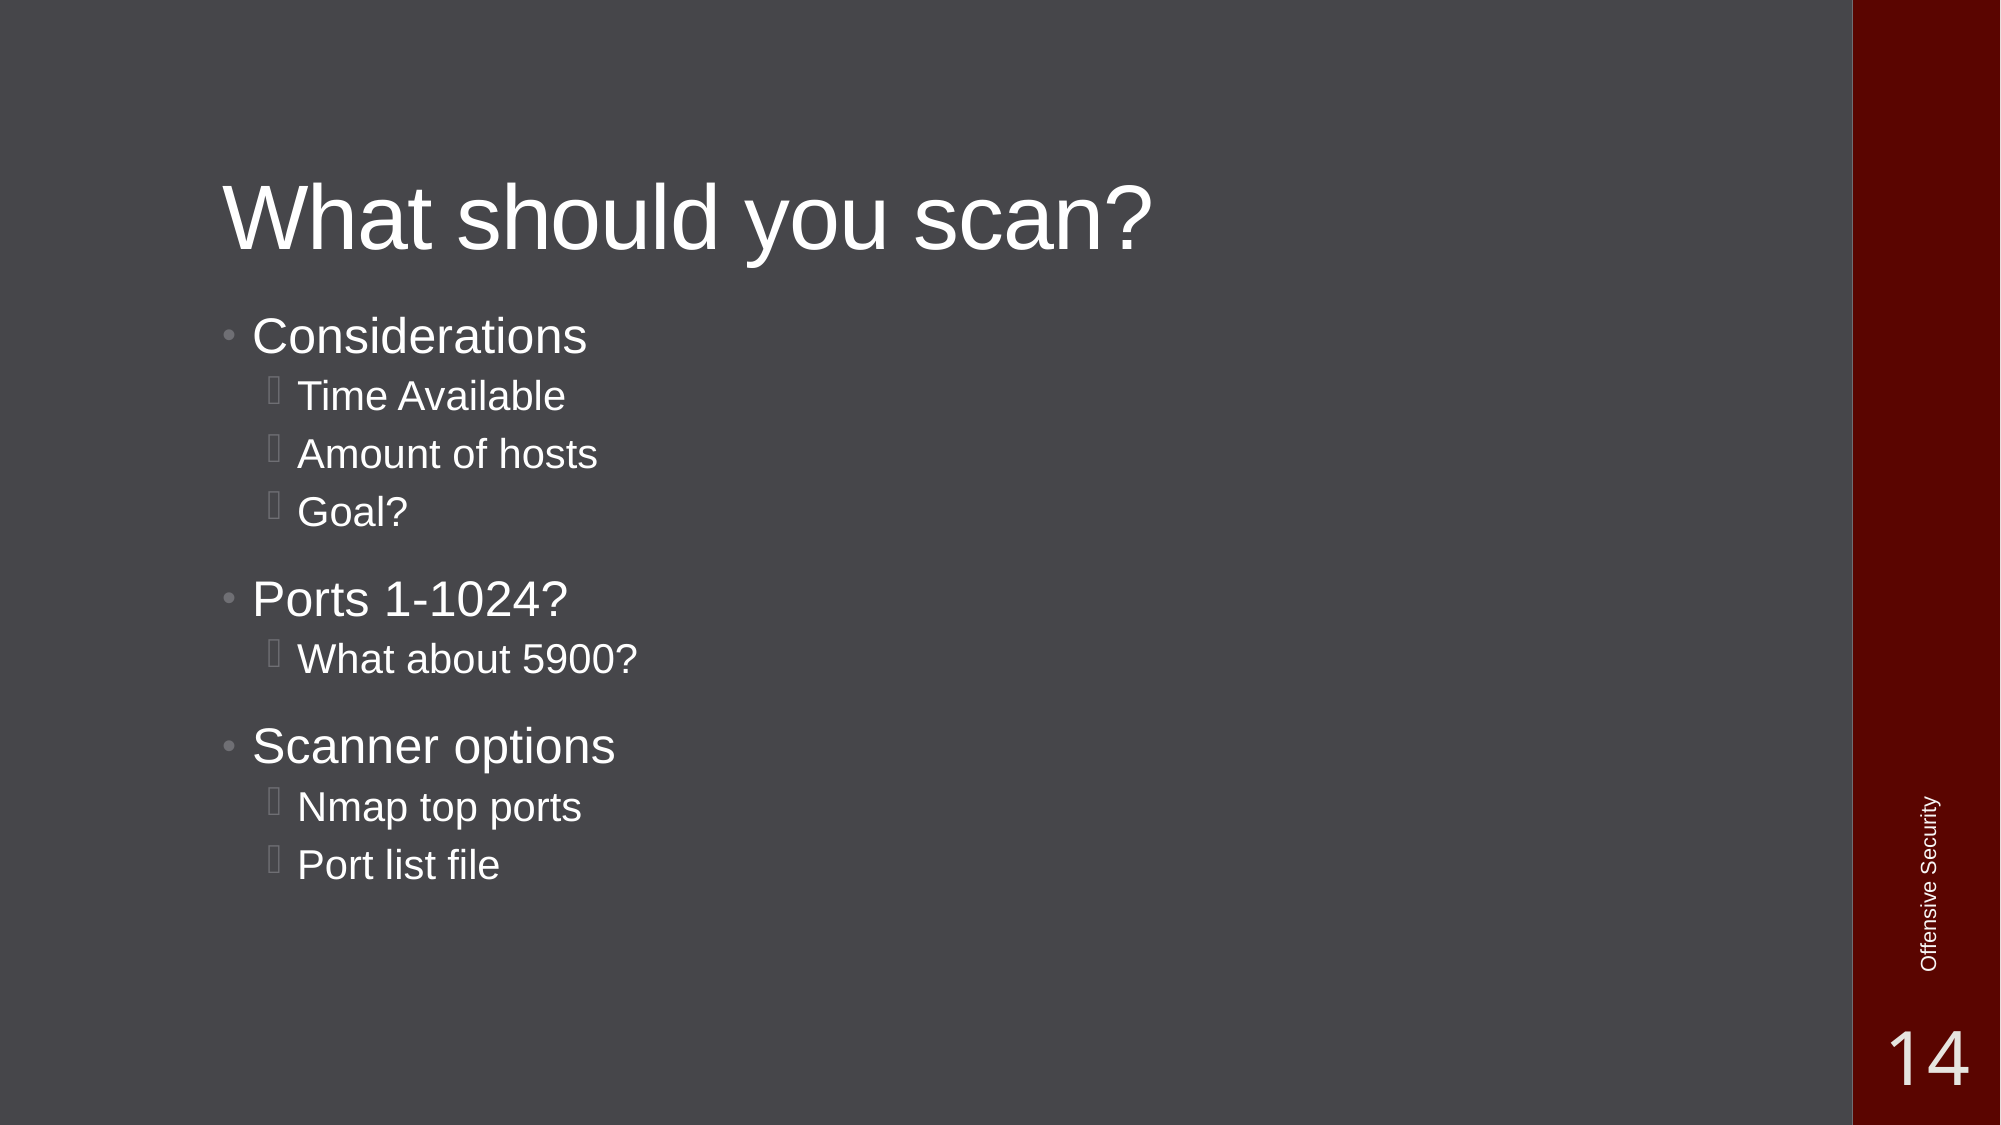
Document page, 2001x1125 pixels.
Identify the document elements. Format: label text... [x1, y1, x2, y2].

title What should you scan? [206, 60, 1797, 278]
footer Offensive Security [1897, 400, 1958, 988]
list Considerations Time Available Amount of hosts Goal? Ports 1-1024? What about 5900? Scanner options Nmap top ports Port list file [206, 299, 1617, 1014]
slide_number 14 [1852, 1012, 2000, 1110]
